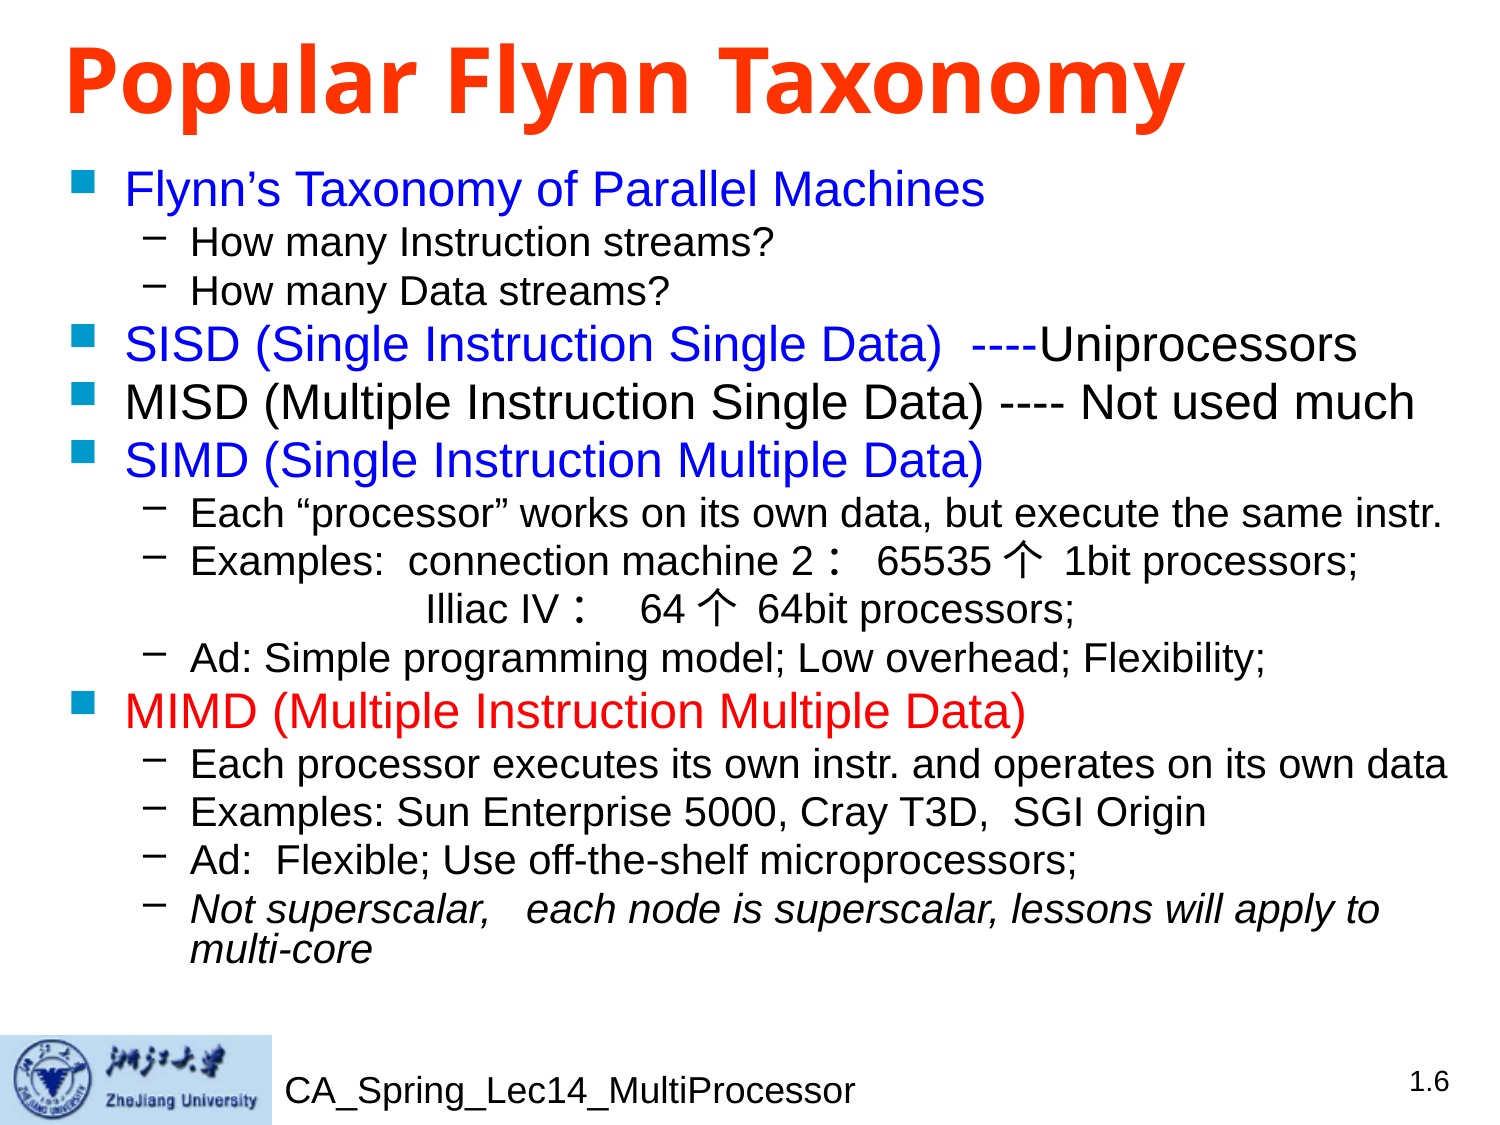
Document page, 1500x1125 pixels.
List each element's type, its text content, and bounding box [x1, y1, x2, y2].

list Flynn’s Taxonomy of Parallel Machines How many Instruction streams? How many Data streams? SISD (Single Instruction Single Data) ----Uniprocessors MISD (Multiple Instruction Single Data) ---- Not used much SIMD (Single Instruction Multiple Data) Each “processor” works on its own data, but execute the same instr. Examples: connection machine 2：65535个 1bit processors; Illiac IV： 64个 64bit processors; Ad: Simple programming model; Low overhead; Flexibility; MIMD (Multiple Instruction Multiple Data) Each processor executes its own instr. and operates on its own data Examples: Sun Enterprise 5000, Cray T3D, SGI Origin Ad: Flexible; Use off-the-shelf microprocessors; Not superscalar, each node is superscalar, lessons will apply to multi-core [52, 160, 1500, 1036]
title Popular Flynn Taxonomy [23, 0, 1500, 154]
picture [0, 1035, 272, 1125]
